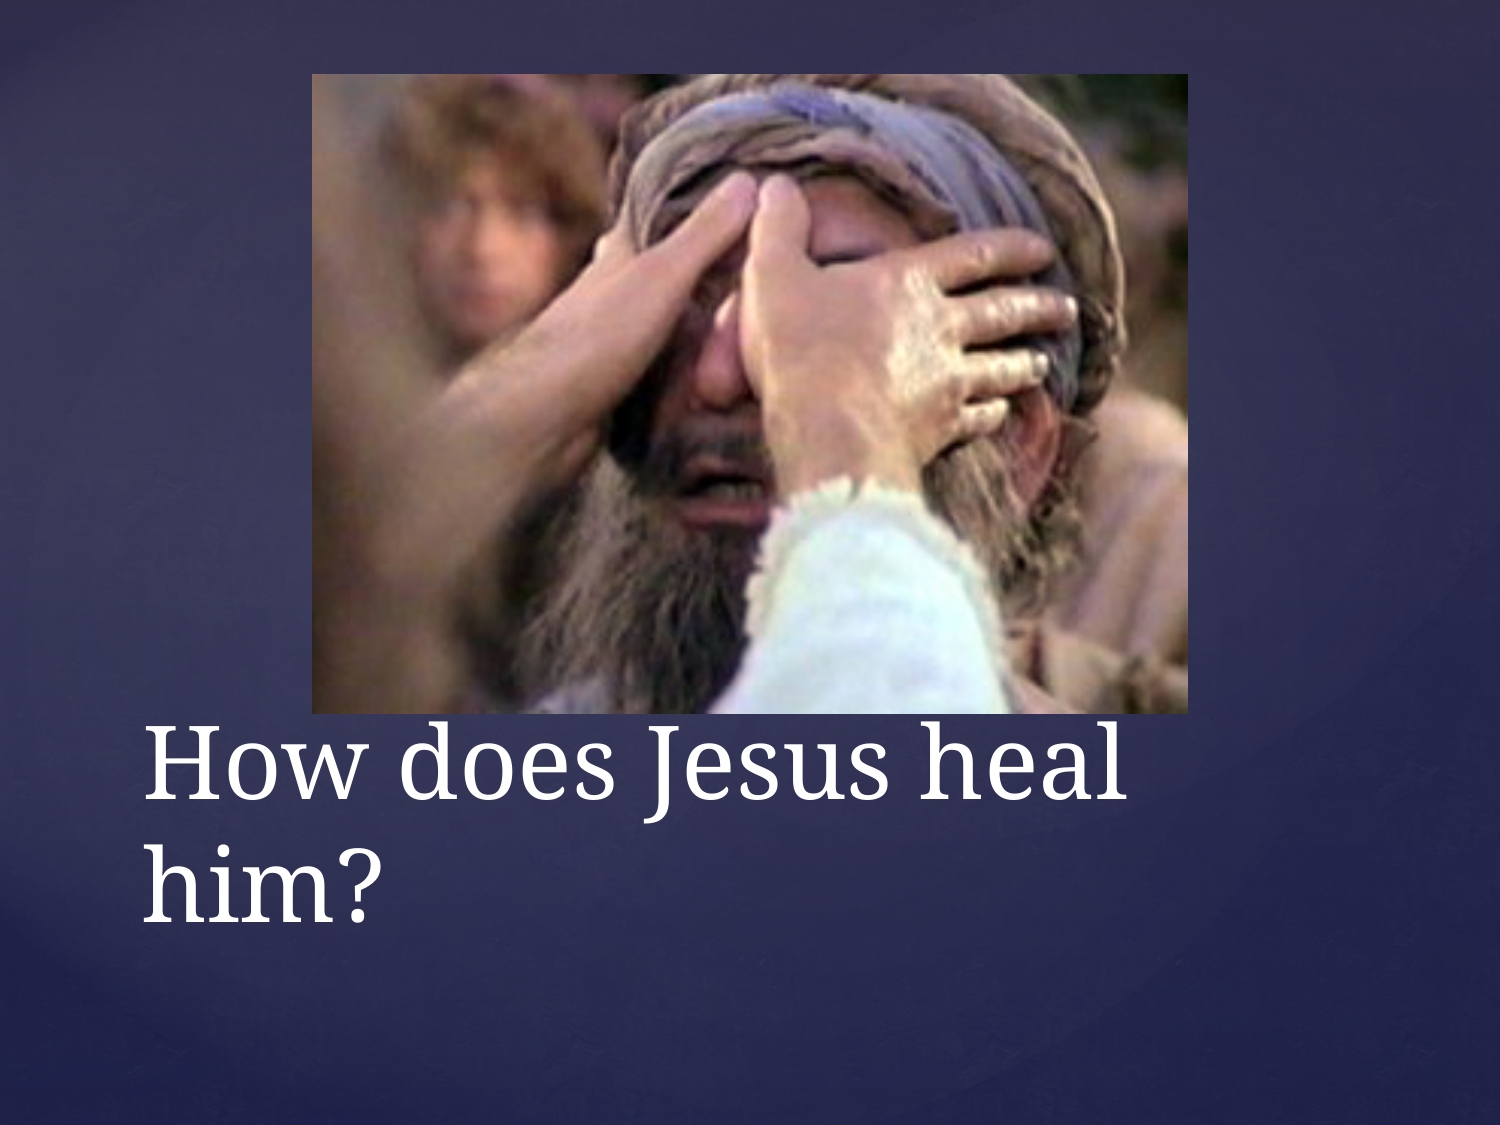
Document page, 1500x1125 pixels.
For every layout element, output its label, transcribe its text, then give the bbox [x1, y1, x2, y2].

title How does Jesus heal him? [127, 800, 1365, 950]
picture [311, 74, 1189, 715]
